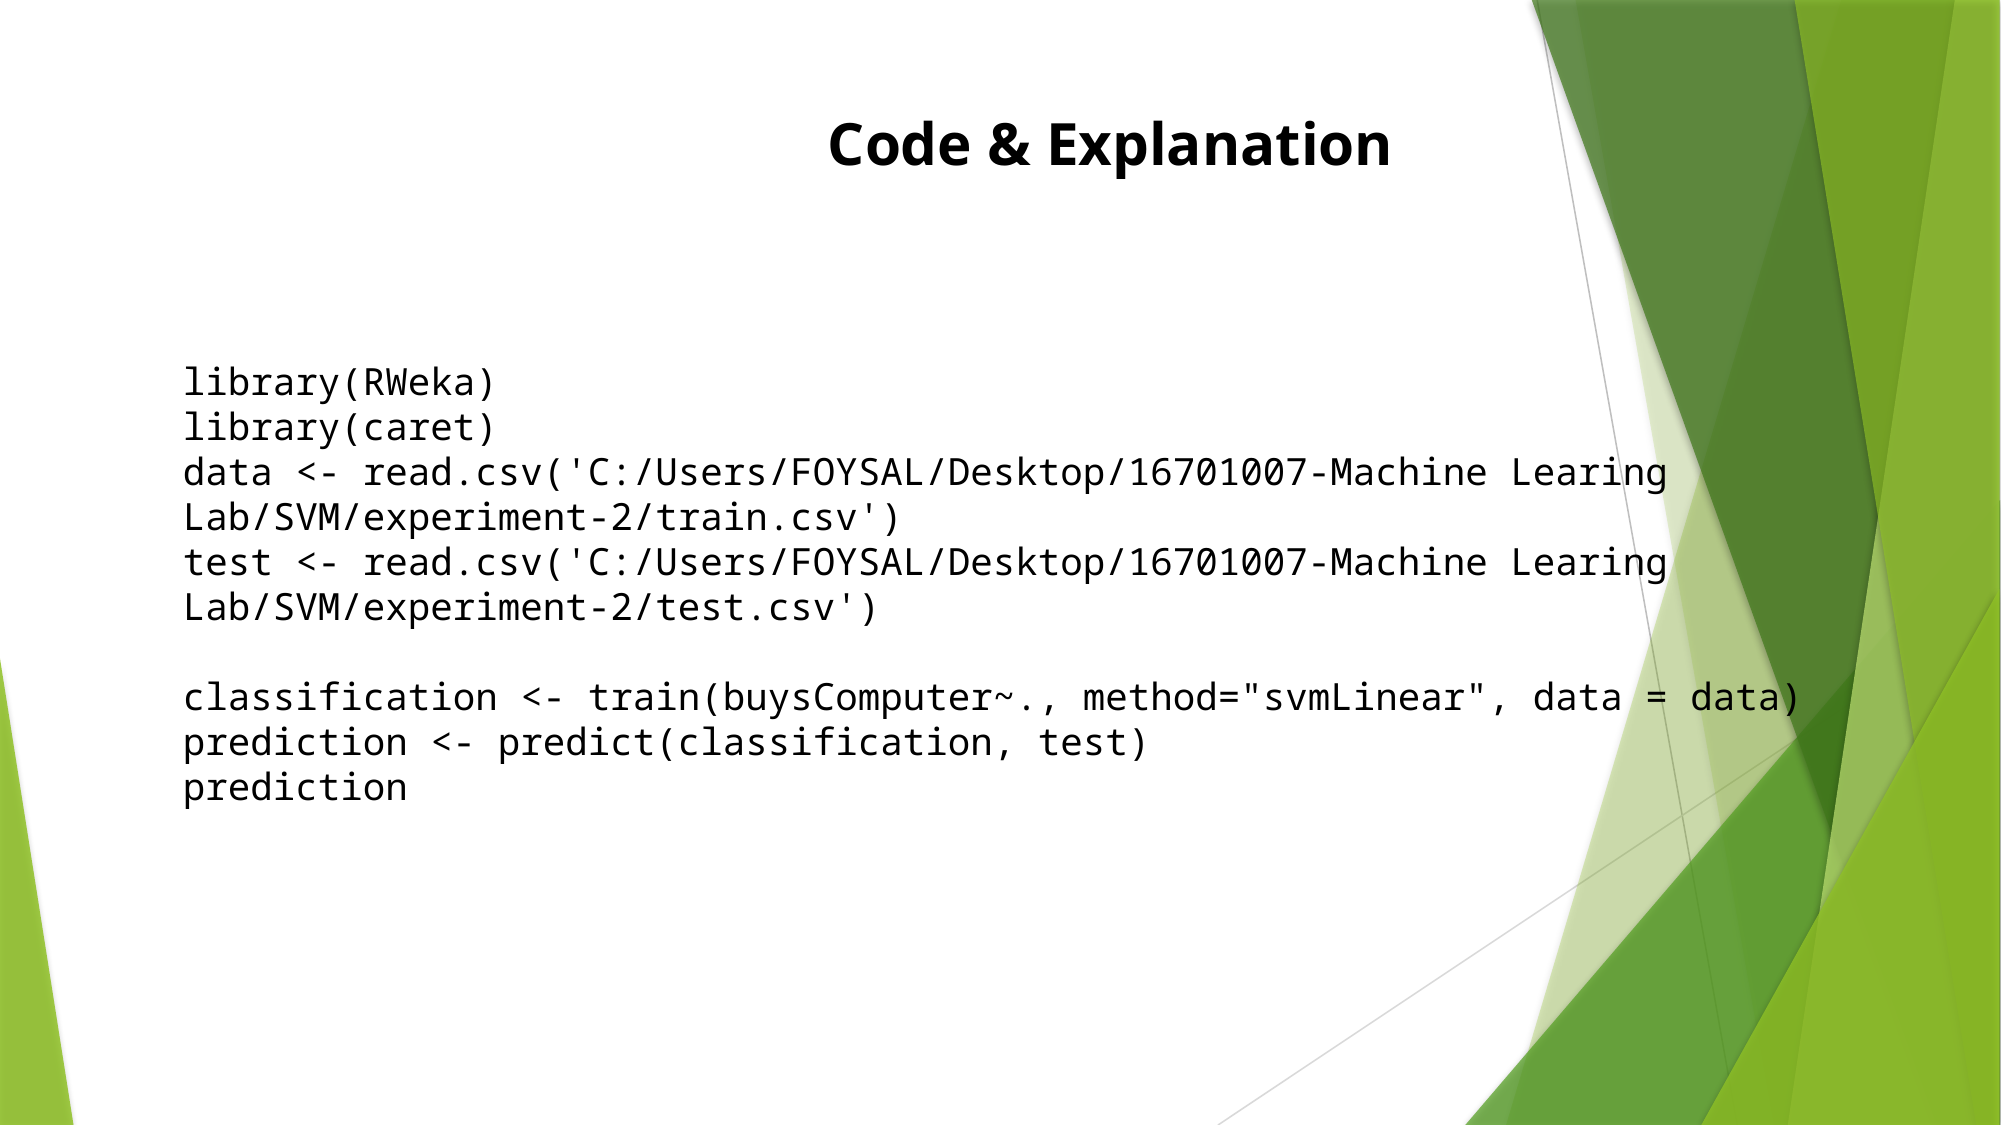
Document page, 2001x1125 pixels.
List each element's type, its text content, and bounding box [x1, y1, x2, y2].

text_box library(RWeka) library(caret) data <- read.csv('C:/Users/FOYSAL/Desktop/16701007-Machine Learing Lab/SVM/experiment-2/train.csv') test <- read.csv('C:/Users/FOYSAL/Desktop/16701007-Machine Learing Lab/SVM/experiment-2/test.csv') classification <- train(buysComputer~., method="svmLinear", data = data) prediction <- predict(classification, test) prediction [168, 350, 1889, 816]
text_box Code & Explanation [813, 99, 1427, 185]
